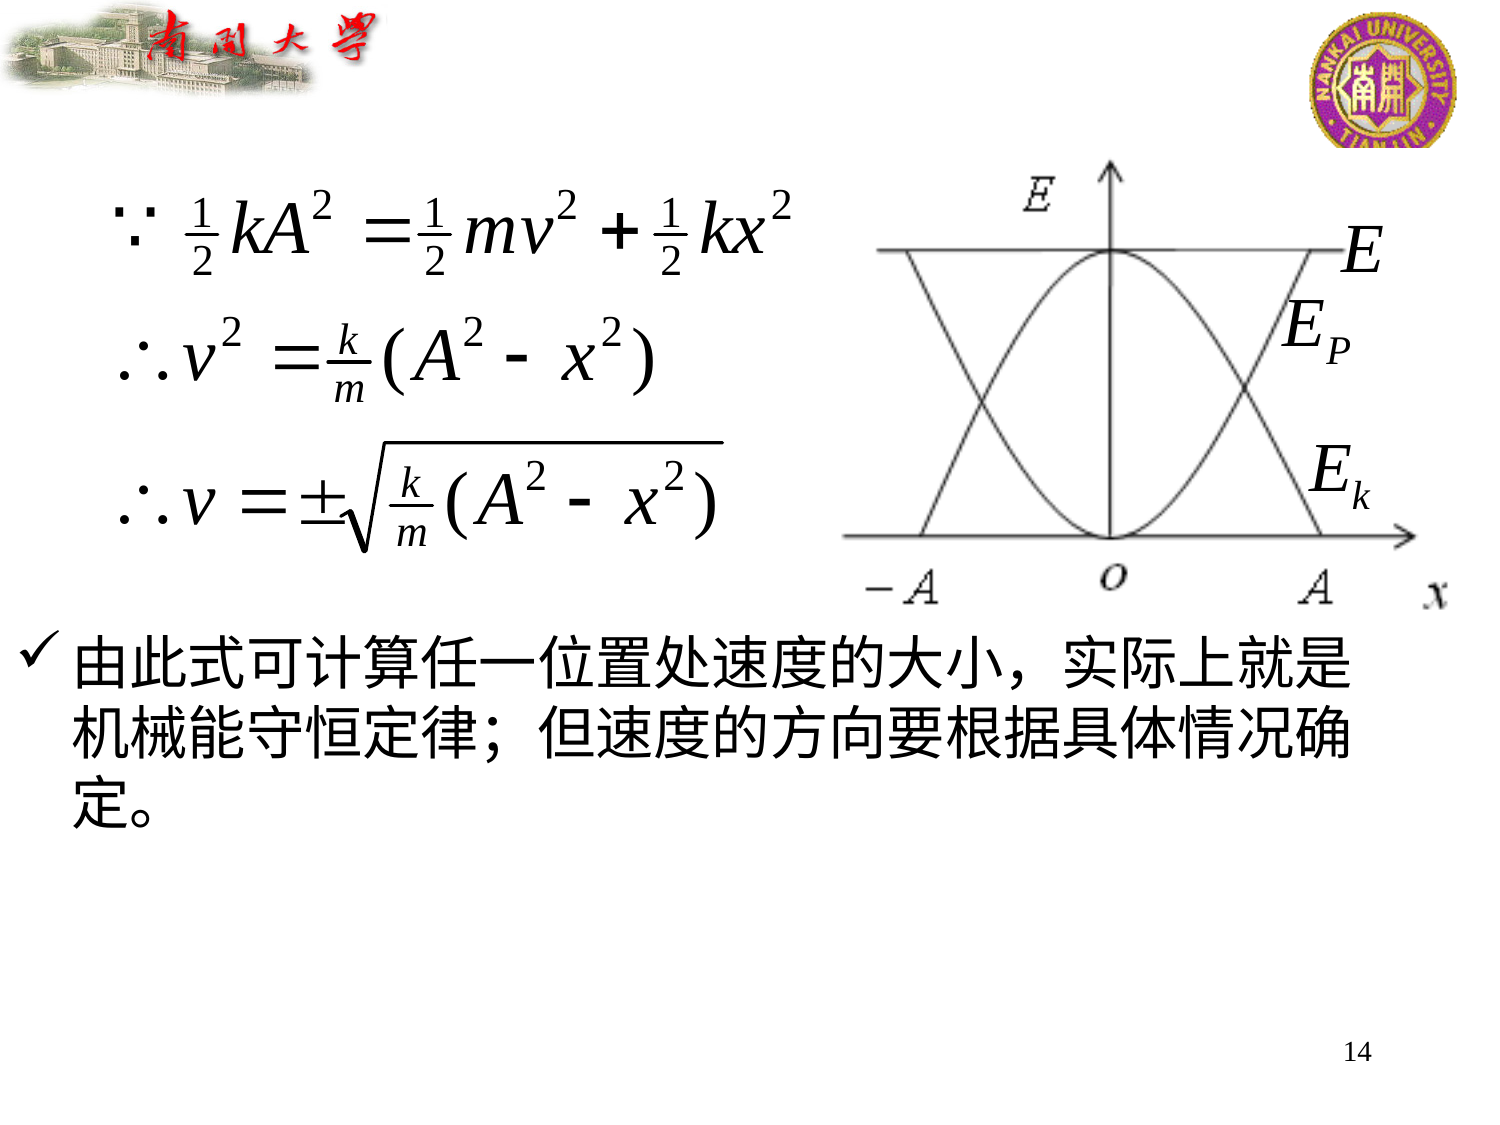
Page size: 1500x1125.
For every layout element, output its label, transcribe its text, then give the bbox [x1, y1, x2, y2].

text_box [1269, 275, 1364, 382]
slide_number 14 [1074, 1024, 1388, 1101]
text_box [1328, 207, 1400, 285]
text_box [111, 172, 804, 571]
picture [832, 0, 1500, 634]
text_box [1296, 420, 1385, 527]
picture [0, 0, 388, 100]
list 由此式可计算任一位置处速度的大小，实际上就是机械能守恒定律；但速度的方向要根据具体情况确定。 [0, 128, 1388, 1001]
